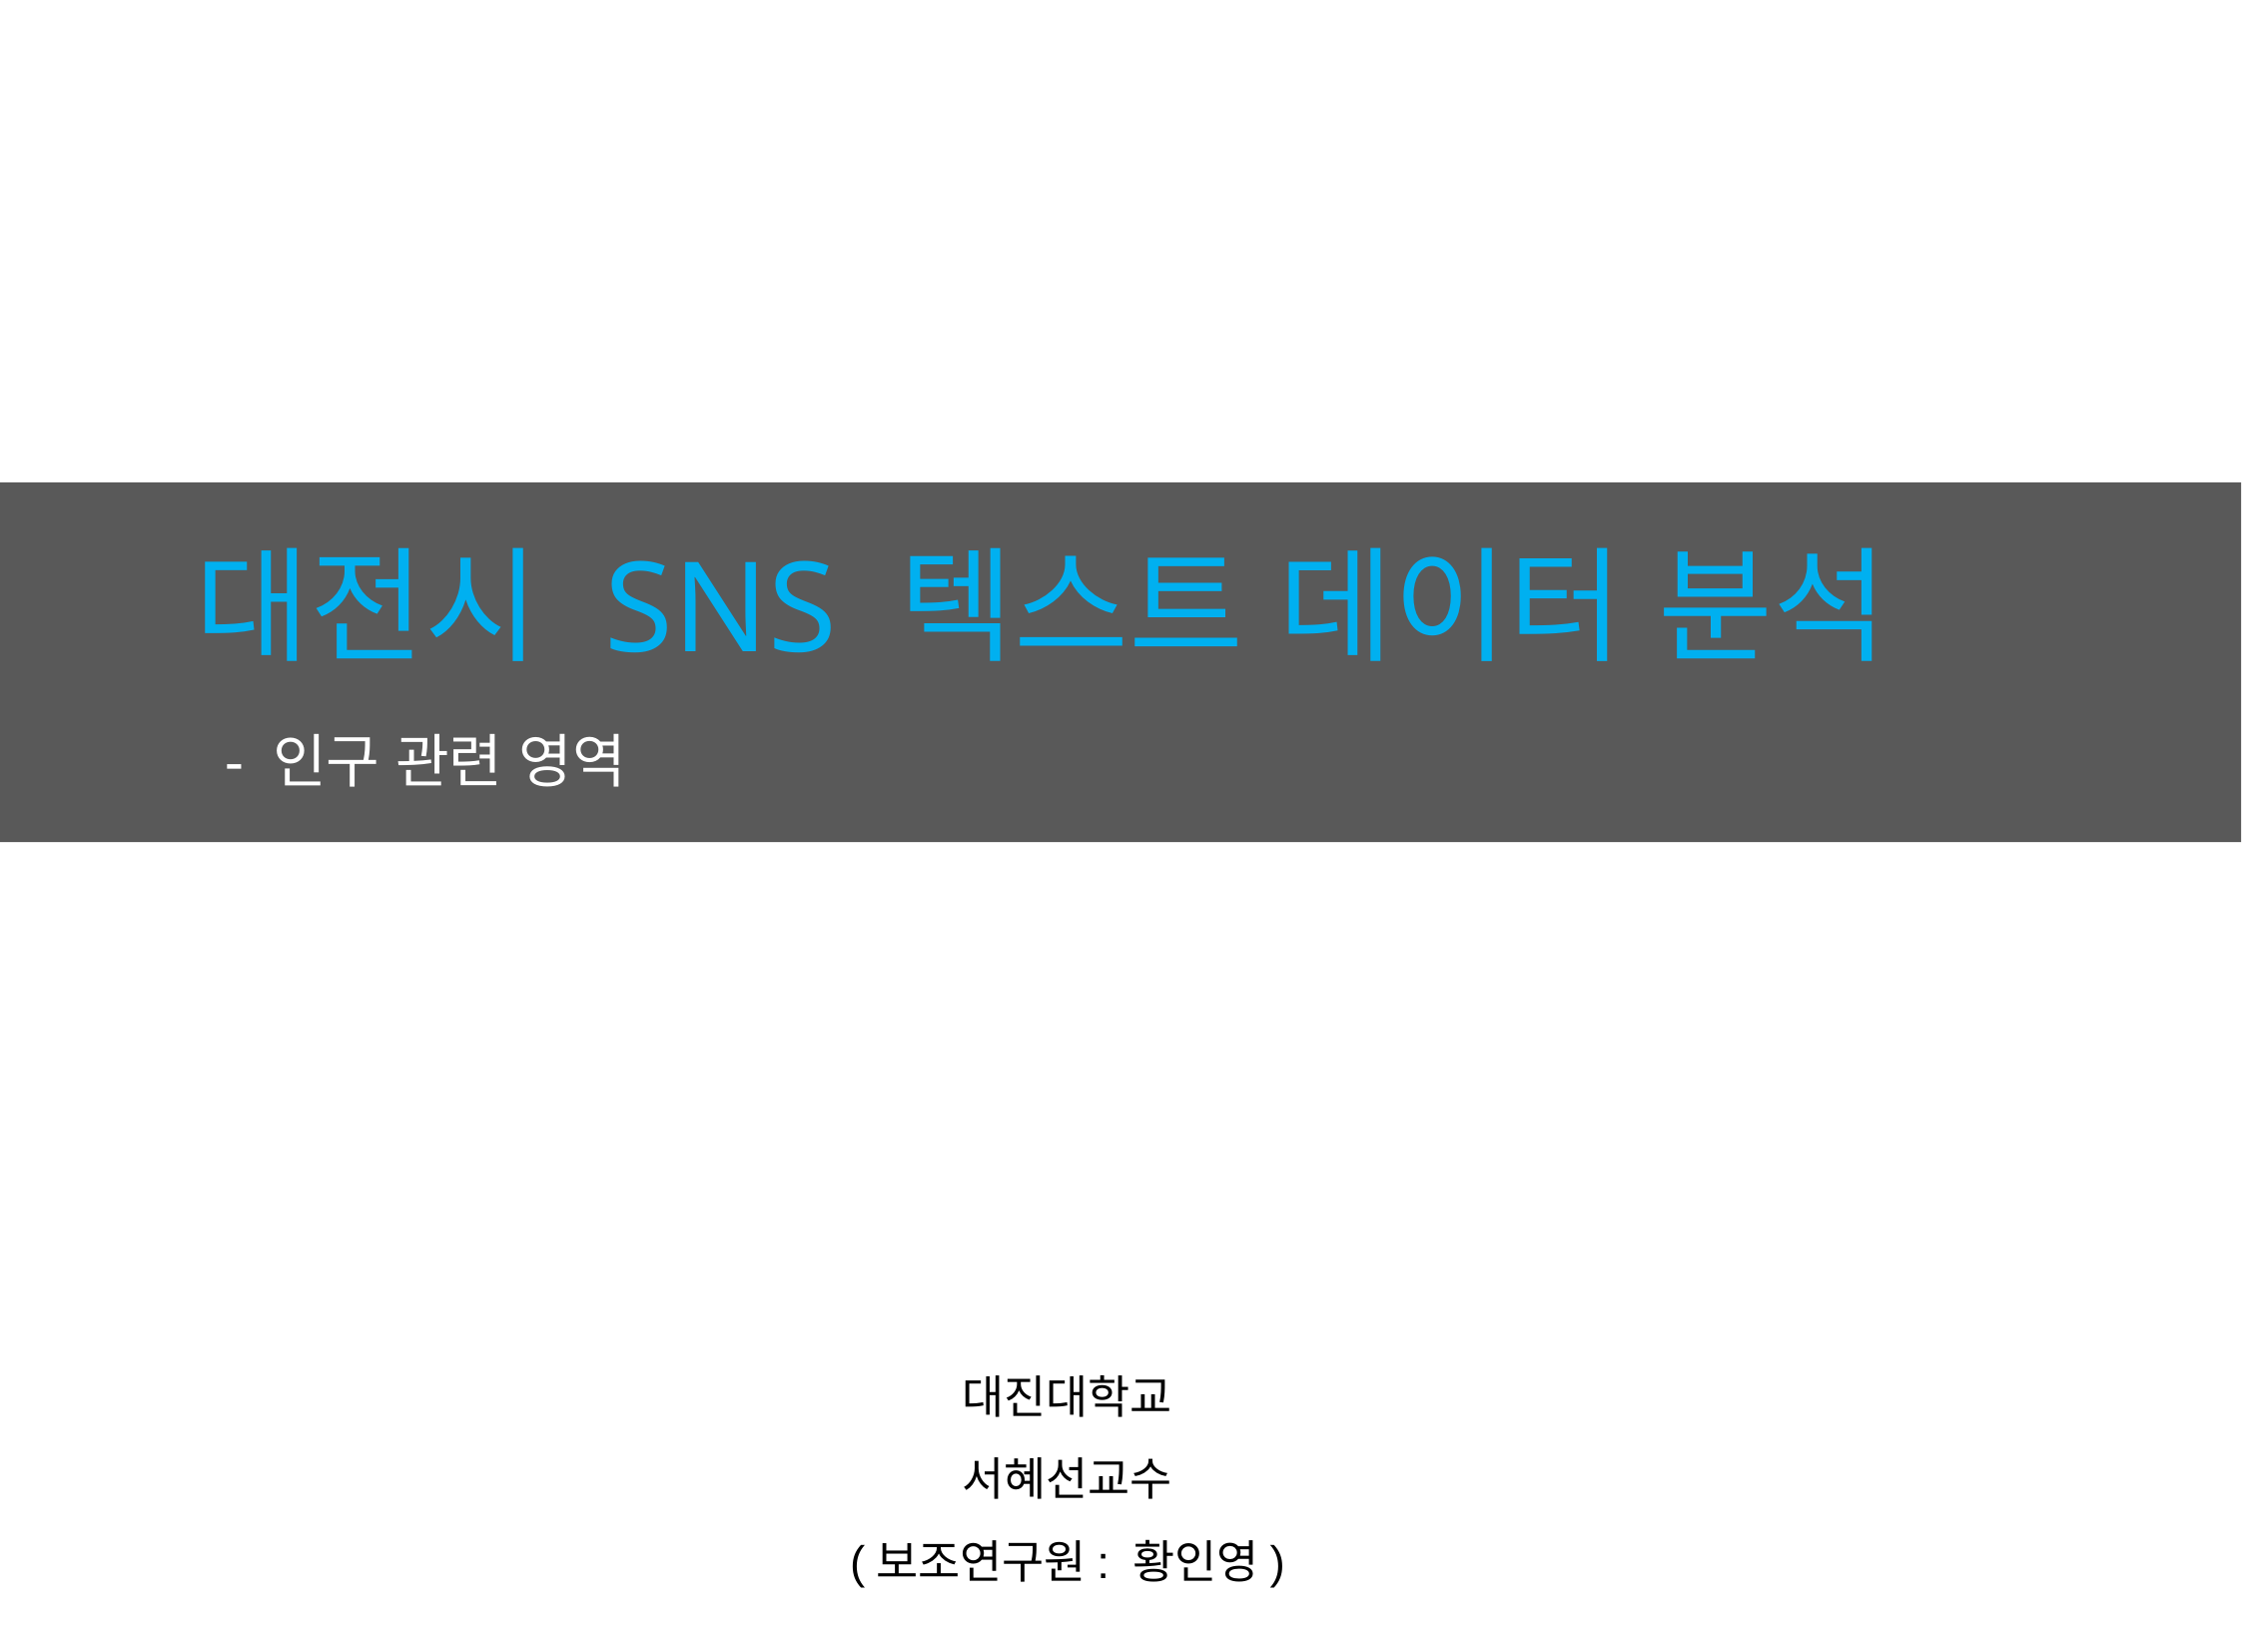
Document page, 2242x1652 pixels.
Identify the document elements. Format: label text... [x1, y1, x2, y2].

text_box 대전시 SNS 텍스트 데이터 분석 [177, 516, 2136, 686]
text_box - 인구 관련 영역 [153, 714, 661, 804]
text_box 대진대학교 서혜선교수 (보조연구원: 황인영) [778, 1332, 1357, 1595]
text_box [0, 482, 2242, 843]
